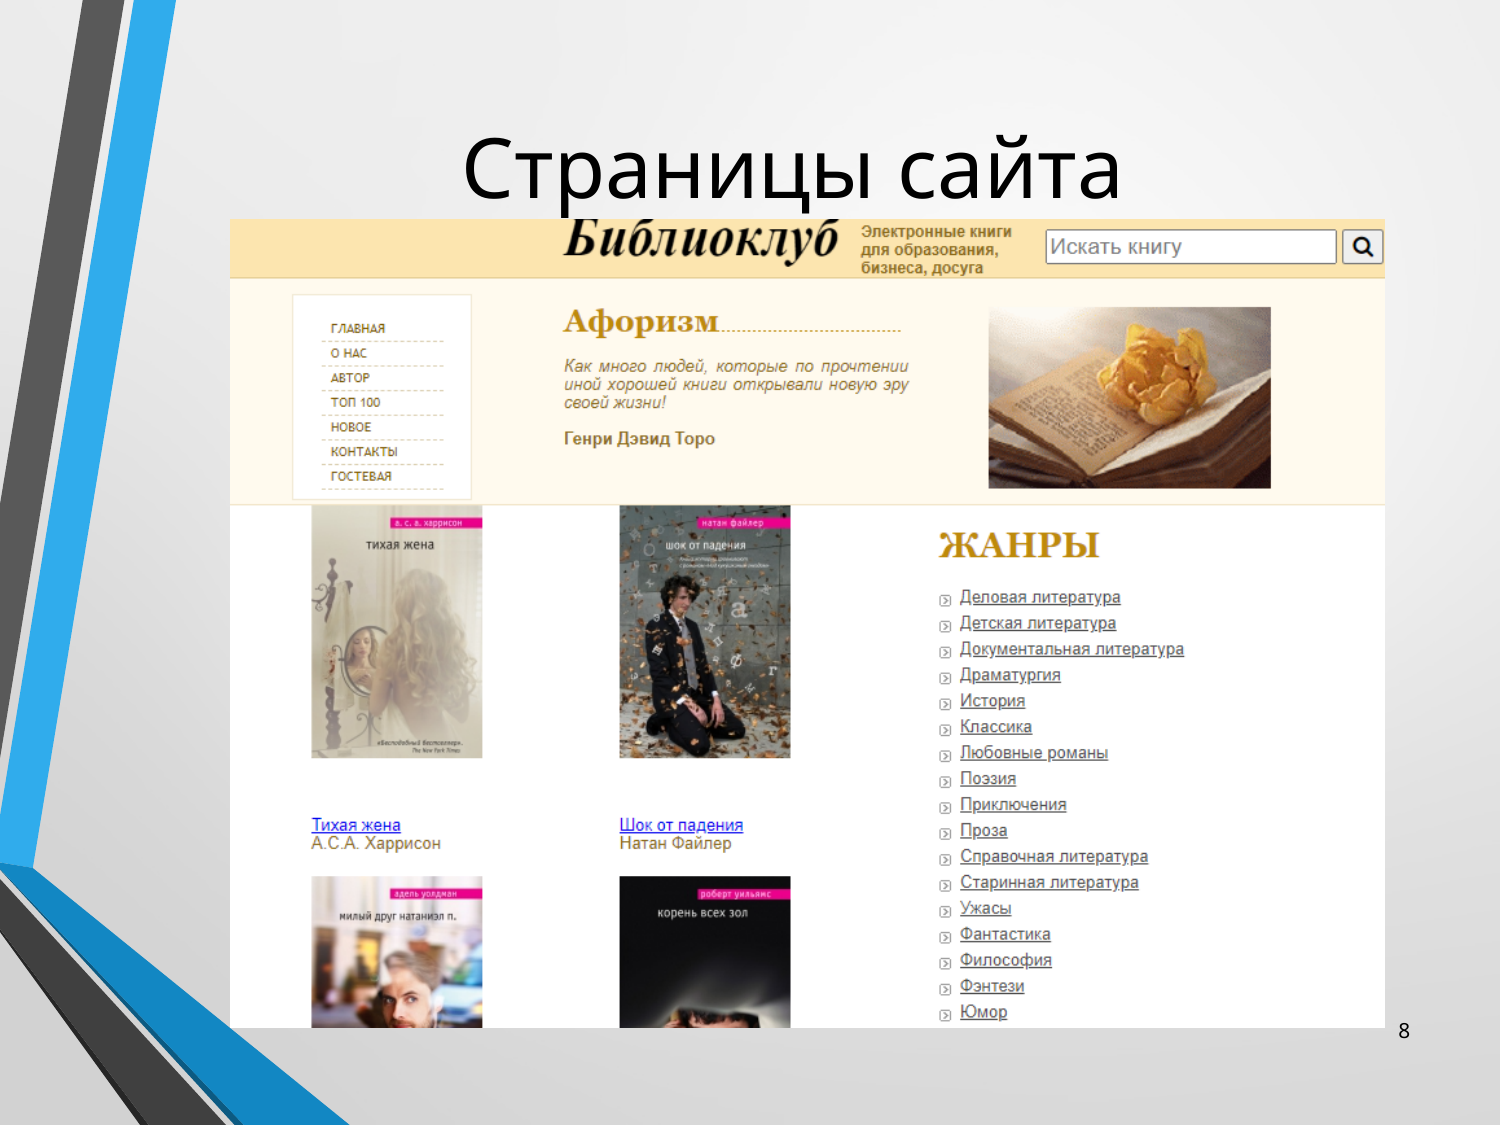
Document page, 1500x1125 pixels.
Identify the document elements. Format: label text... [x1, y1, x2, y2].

title Страницы сайта [161, 75, 1425, 256]
picture [229, 219, 1385, 1028]
slide_number 8 [1354, 1001, 1425, 1062]
